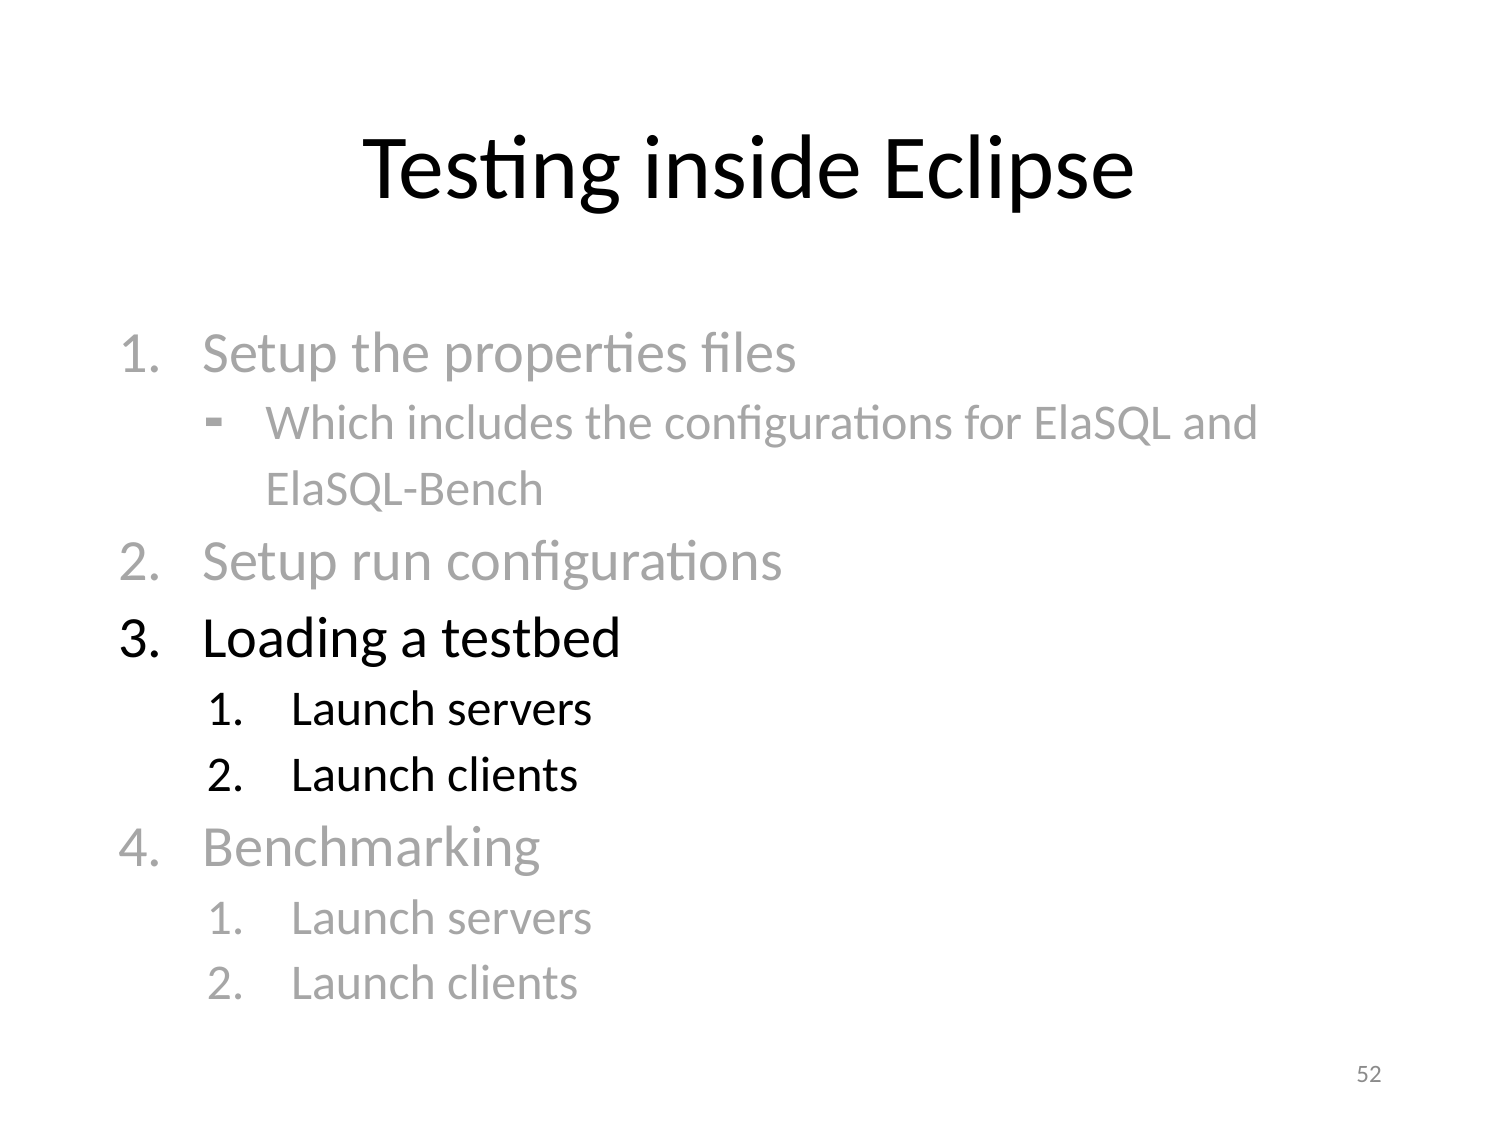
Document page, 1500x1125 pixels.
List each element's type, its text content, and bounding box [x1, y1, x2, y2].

list Setup the properties files Which includes the configurations for ElaSQL and ElaSQL-Bench Setup run configurations Loading a testbed Launch servers Launch clients Benchmarking Launch servers Launch clients [103, 299, 1397, 1043]
title Testing inside Eclipse [103, 59, 1397, 278]
slide_number 52 [1059, 1042, 1397, 1103]
